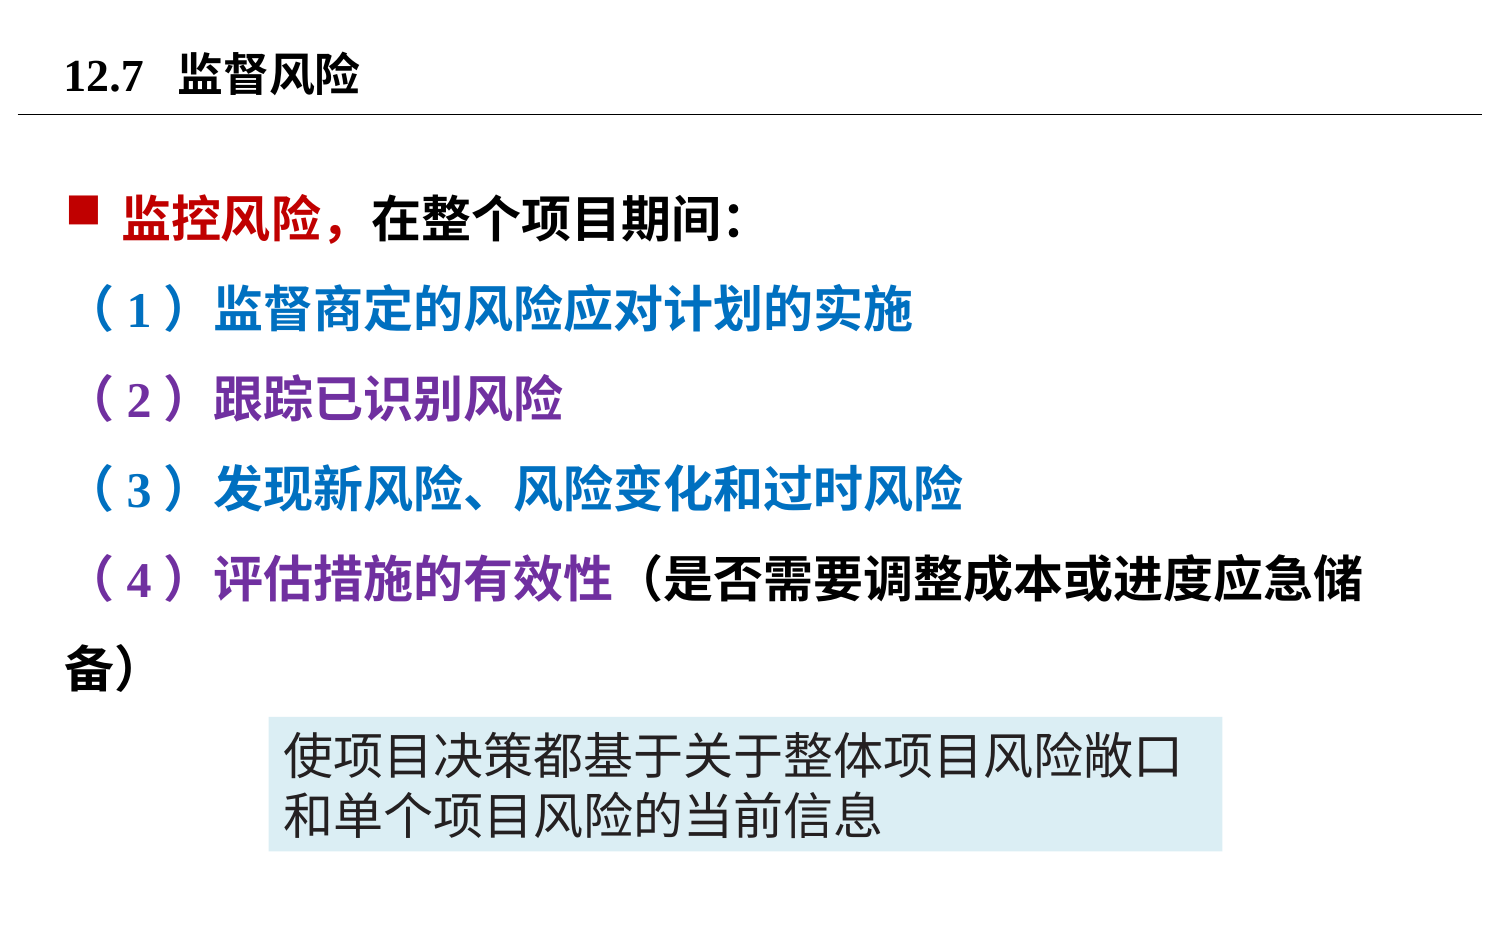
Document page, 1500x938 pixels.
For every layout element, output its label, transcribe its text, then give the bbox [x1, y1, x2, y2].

text_box 监控风险，在整个项目期间： （1）监督商定的风险应对计划的实施 （2）跟踪已识别风险 （3）发现新风险、风险变化和过时风险 （4）评估措施的有效性（是否需要调整成本或进度应急储备） [49, 149, 1467, 736]
title 12.7 监督风险 [48, 19, 1140, 127]
text_box 使项目决策都基于关于整体项目风险敞口和单个项目风险的当前信息 [268, 716, 1223, 852]
